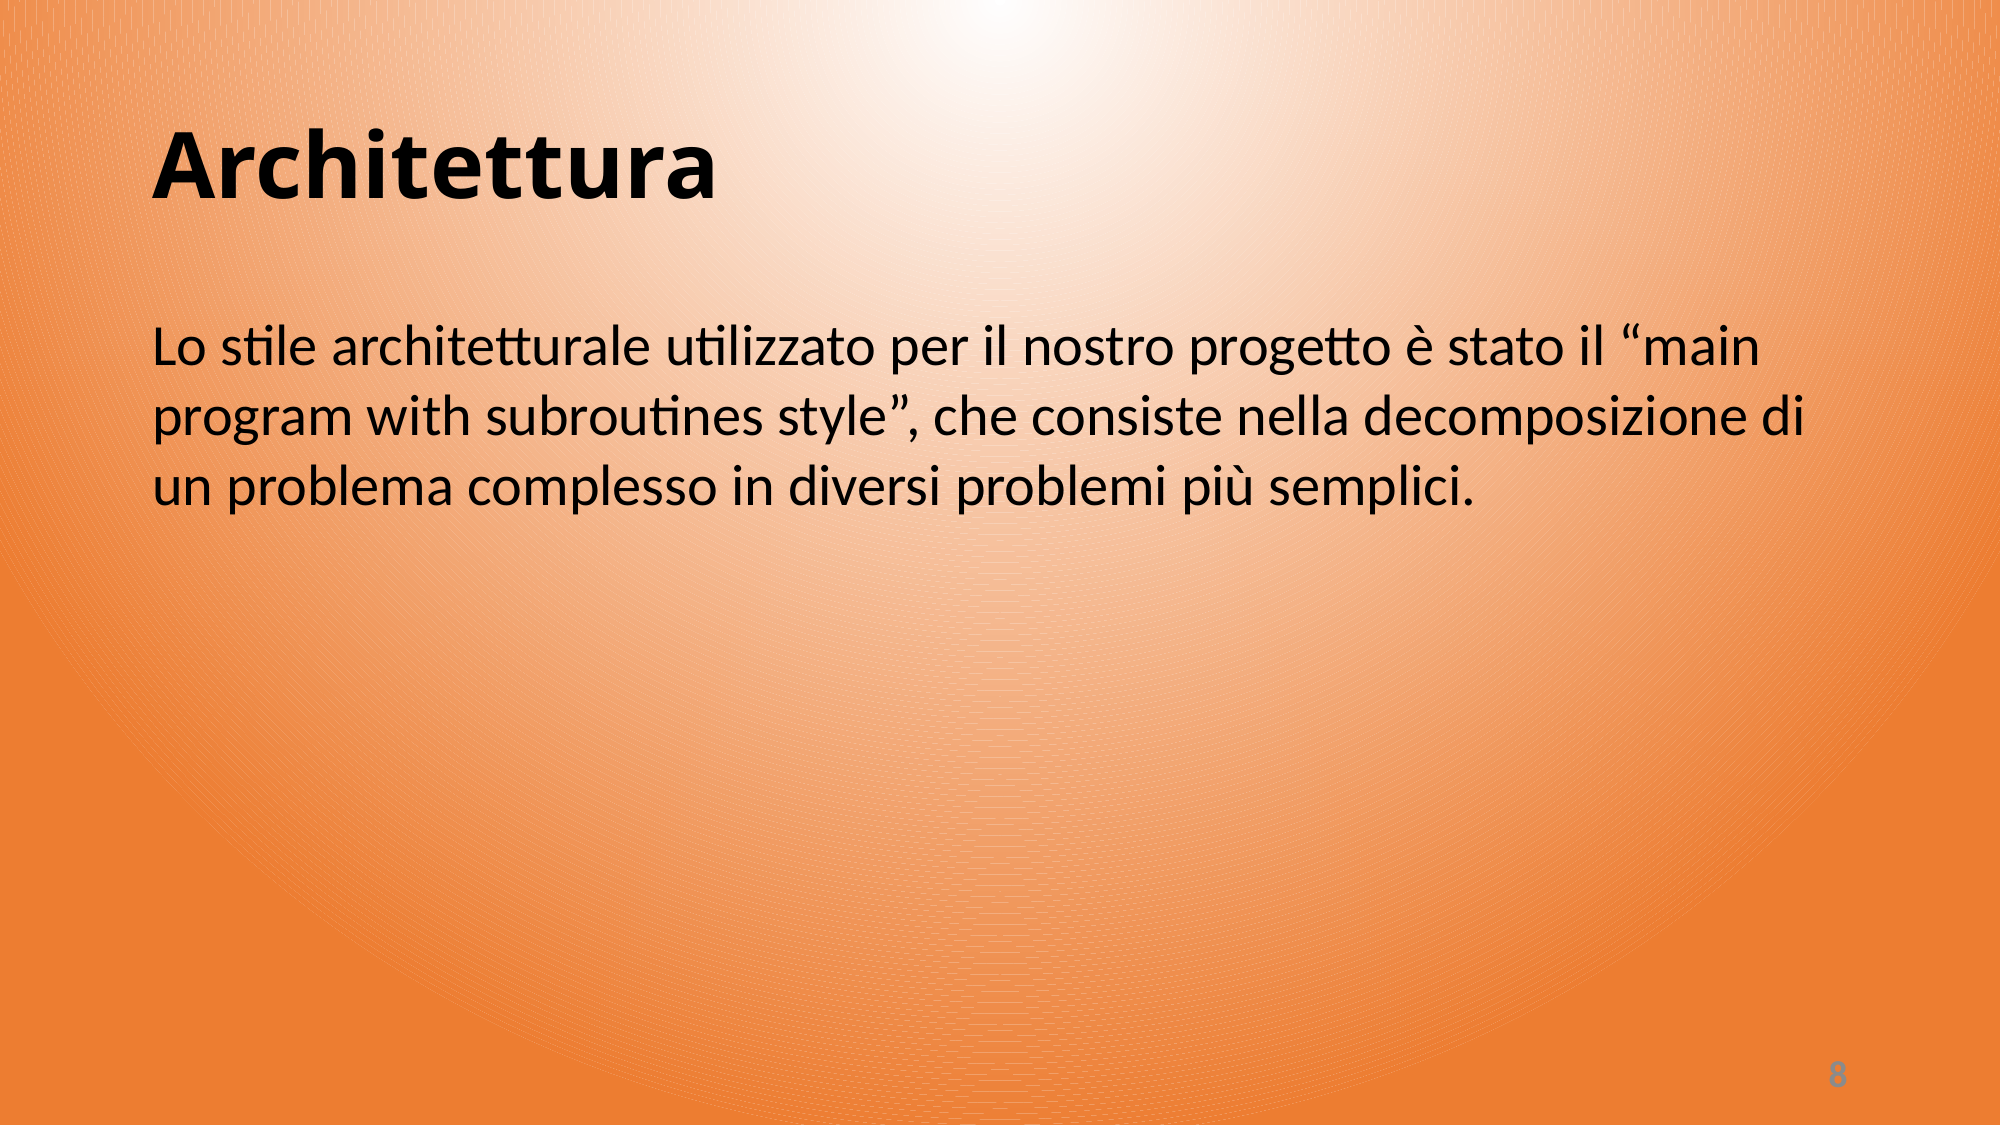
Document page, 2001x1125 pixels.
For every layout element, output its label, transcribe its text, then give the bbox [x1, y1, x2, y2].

list Lo stile architetturale utilizzato per il nostro progetto è stato il “main program with subroutines style”, che consiste nella decomposizione di un problema complesso in diversi problemi più semplici. [137, 299, 1863, 1014]
title Architettura [137, 59, 1863, 278]
slide_number 8 [1412, 1042, 1863, 1103]
